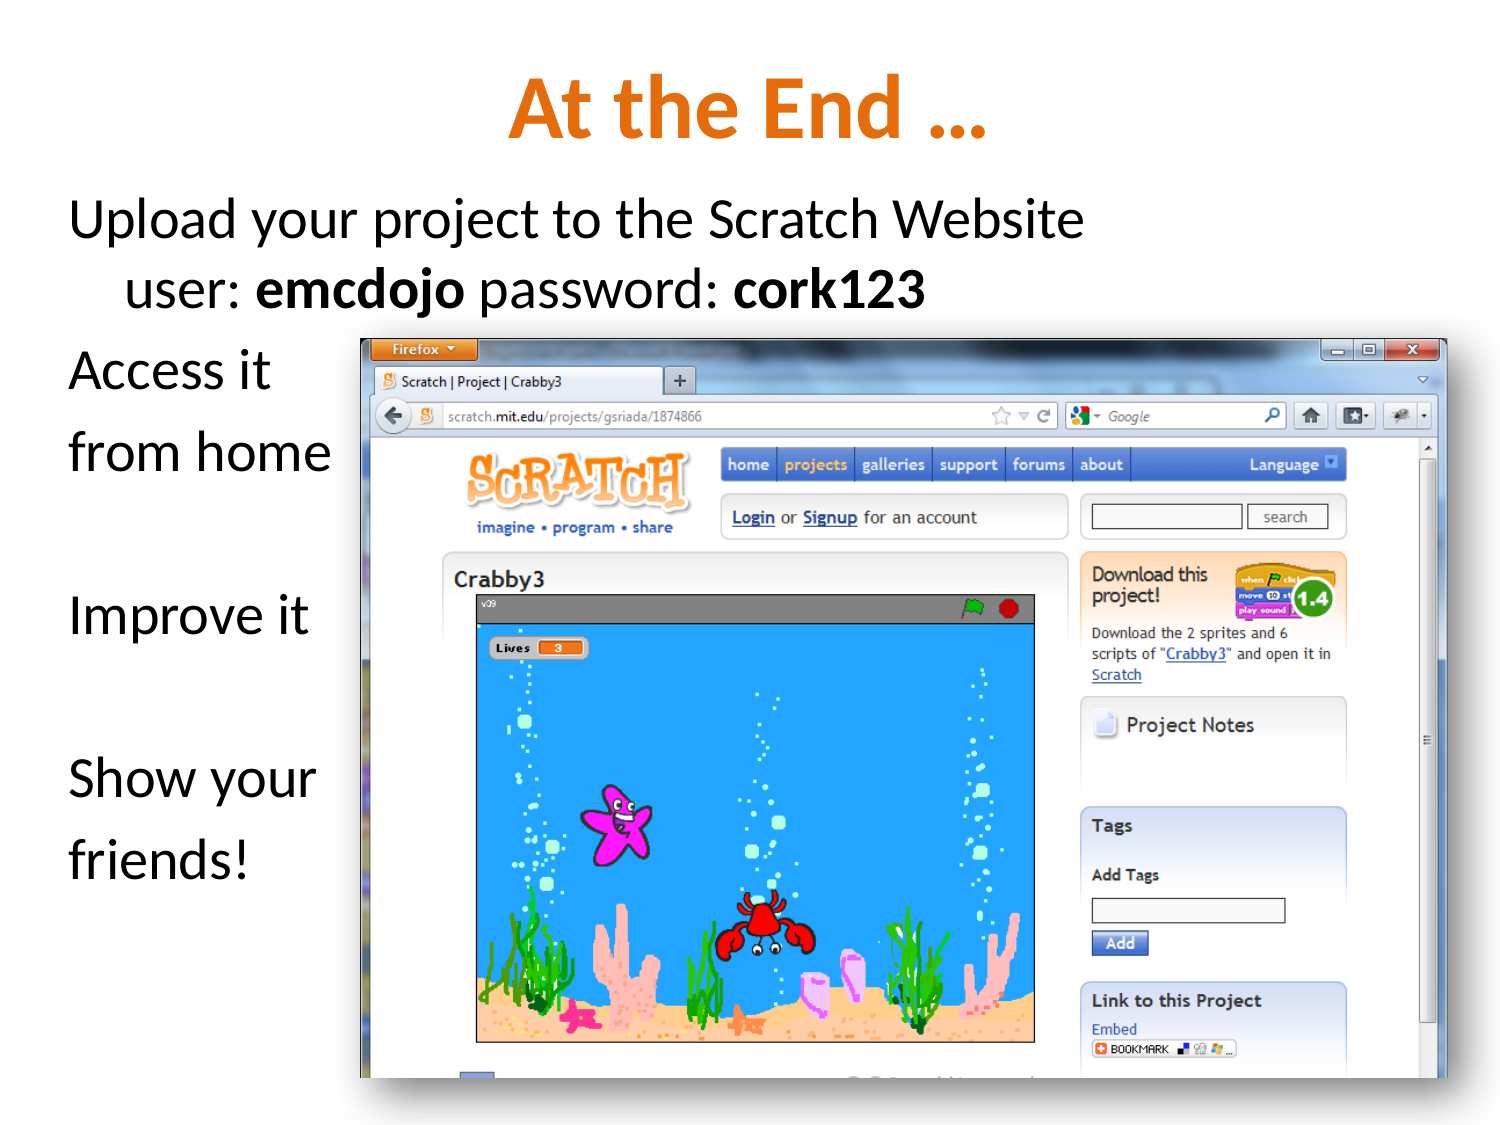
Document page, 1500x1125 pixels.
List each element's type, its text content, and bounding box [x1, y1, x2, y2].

title At the End … [75, 19, 1425, 185]
picture [359, 337, 1448, 1078]
list Upload your project to the Scratch Website user: emcdojo password: cork123 Access it from home Improve it Show your friends! [53, 172, 1404, 965]
